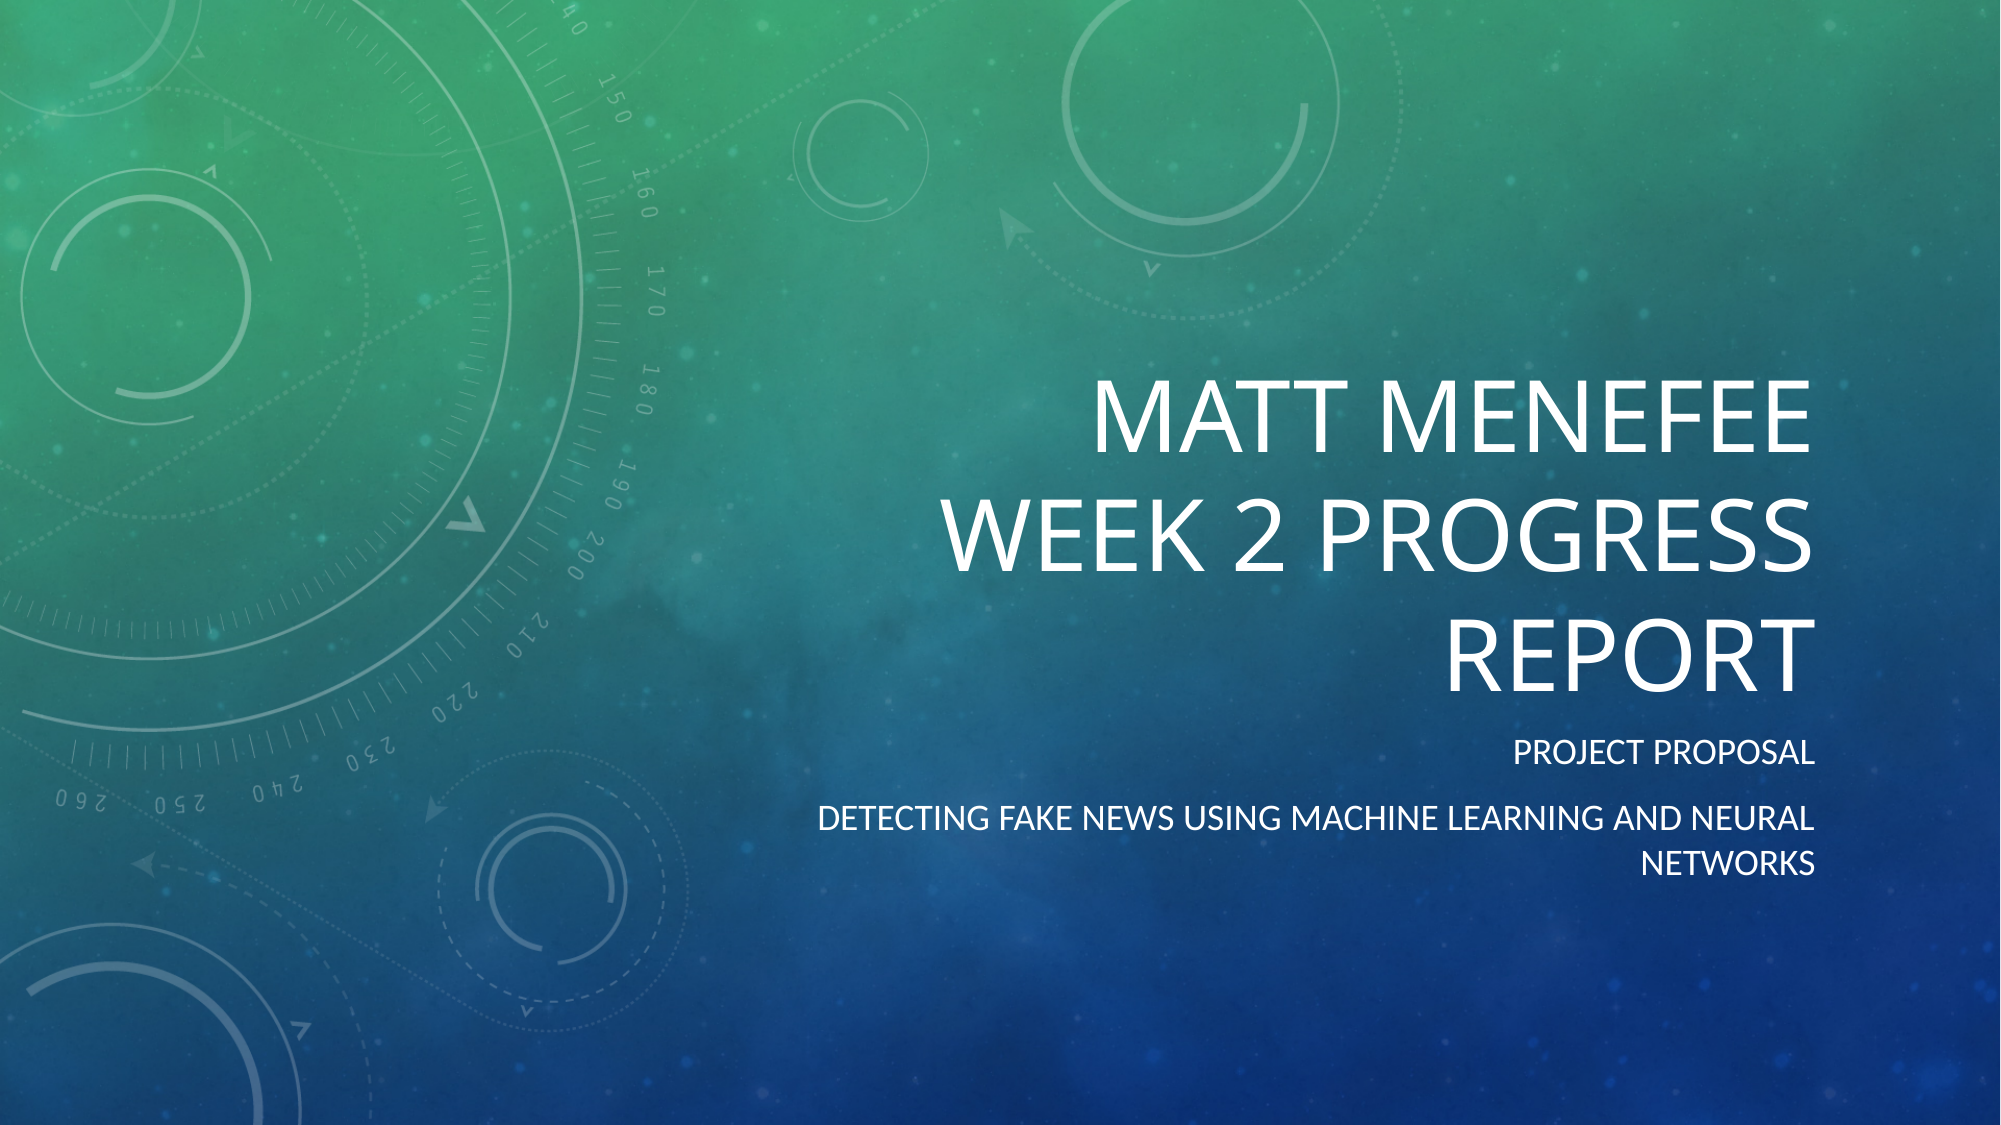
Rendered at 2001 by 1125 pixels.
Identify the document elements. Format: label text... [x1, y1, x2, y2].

subtitle Project Proposal Detecting fake news using machine learning and neural networks [650, 719, 1831, 950]
title Matt Menefee Week 2 Progress report [650, 322, 1831, 719]
picture [0, 0, 2001, 1125]
